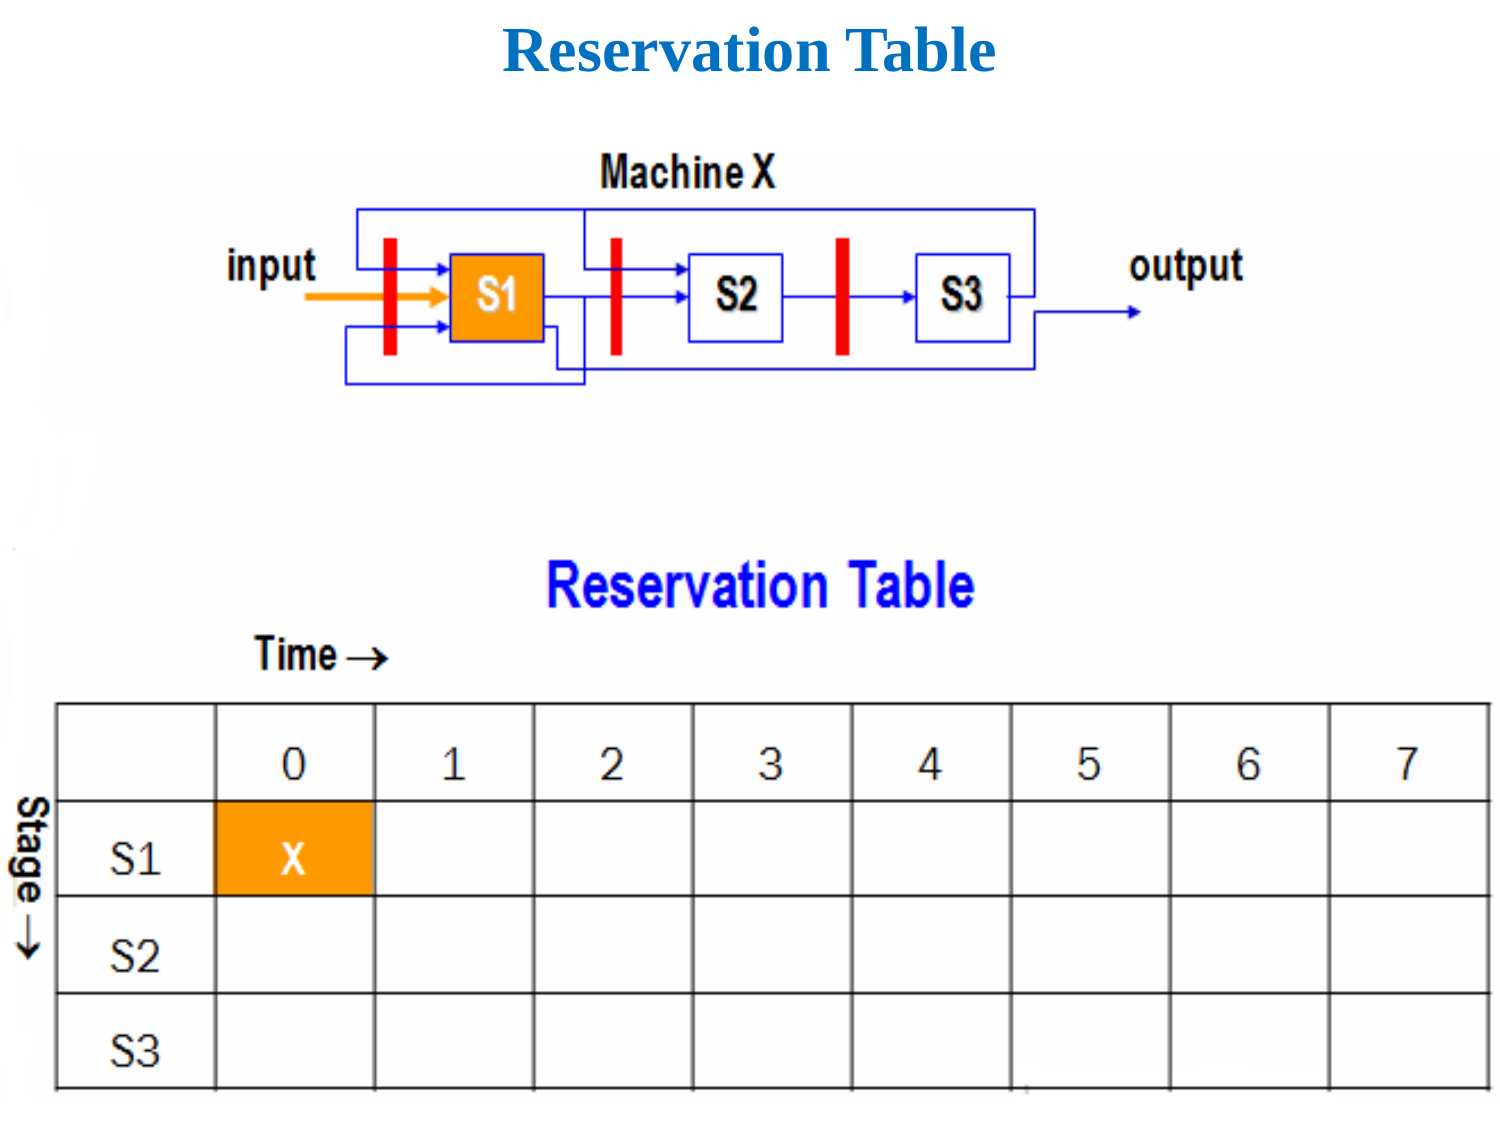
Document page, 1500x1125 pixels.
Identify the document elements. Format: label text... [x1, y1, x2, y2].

title Reservation Table [75, 0, 1425, 93]
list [0, 149, 1500, 1101]
